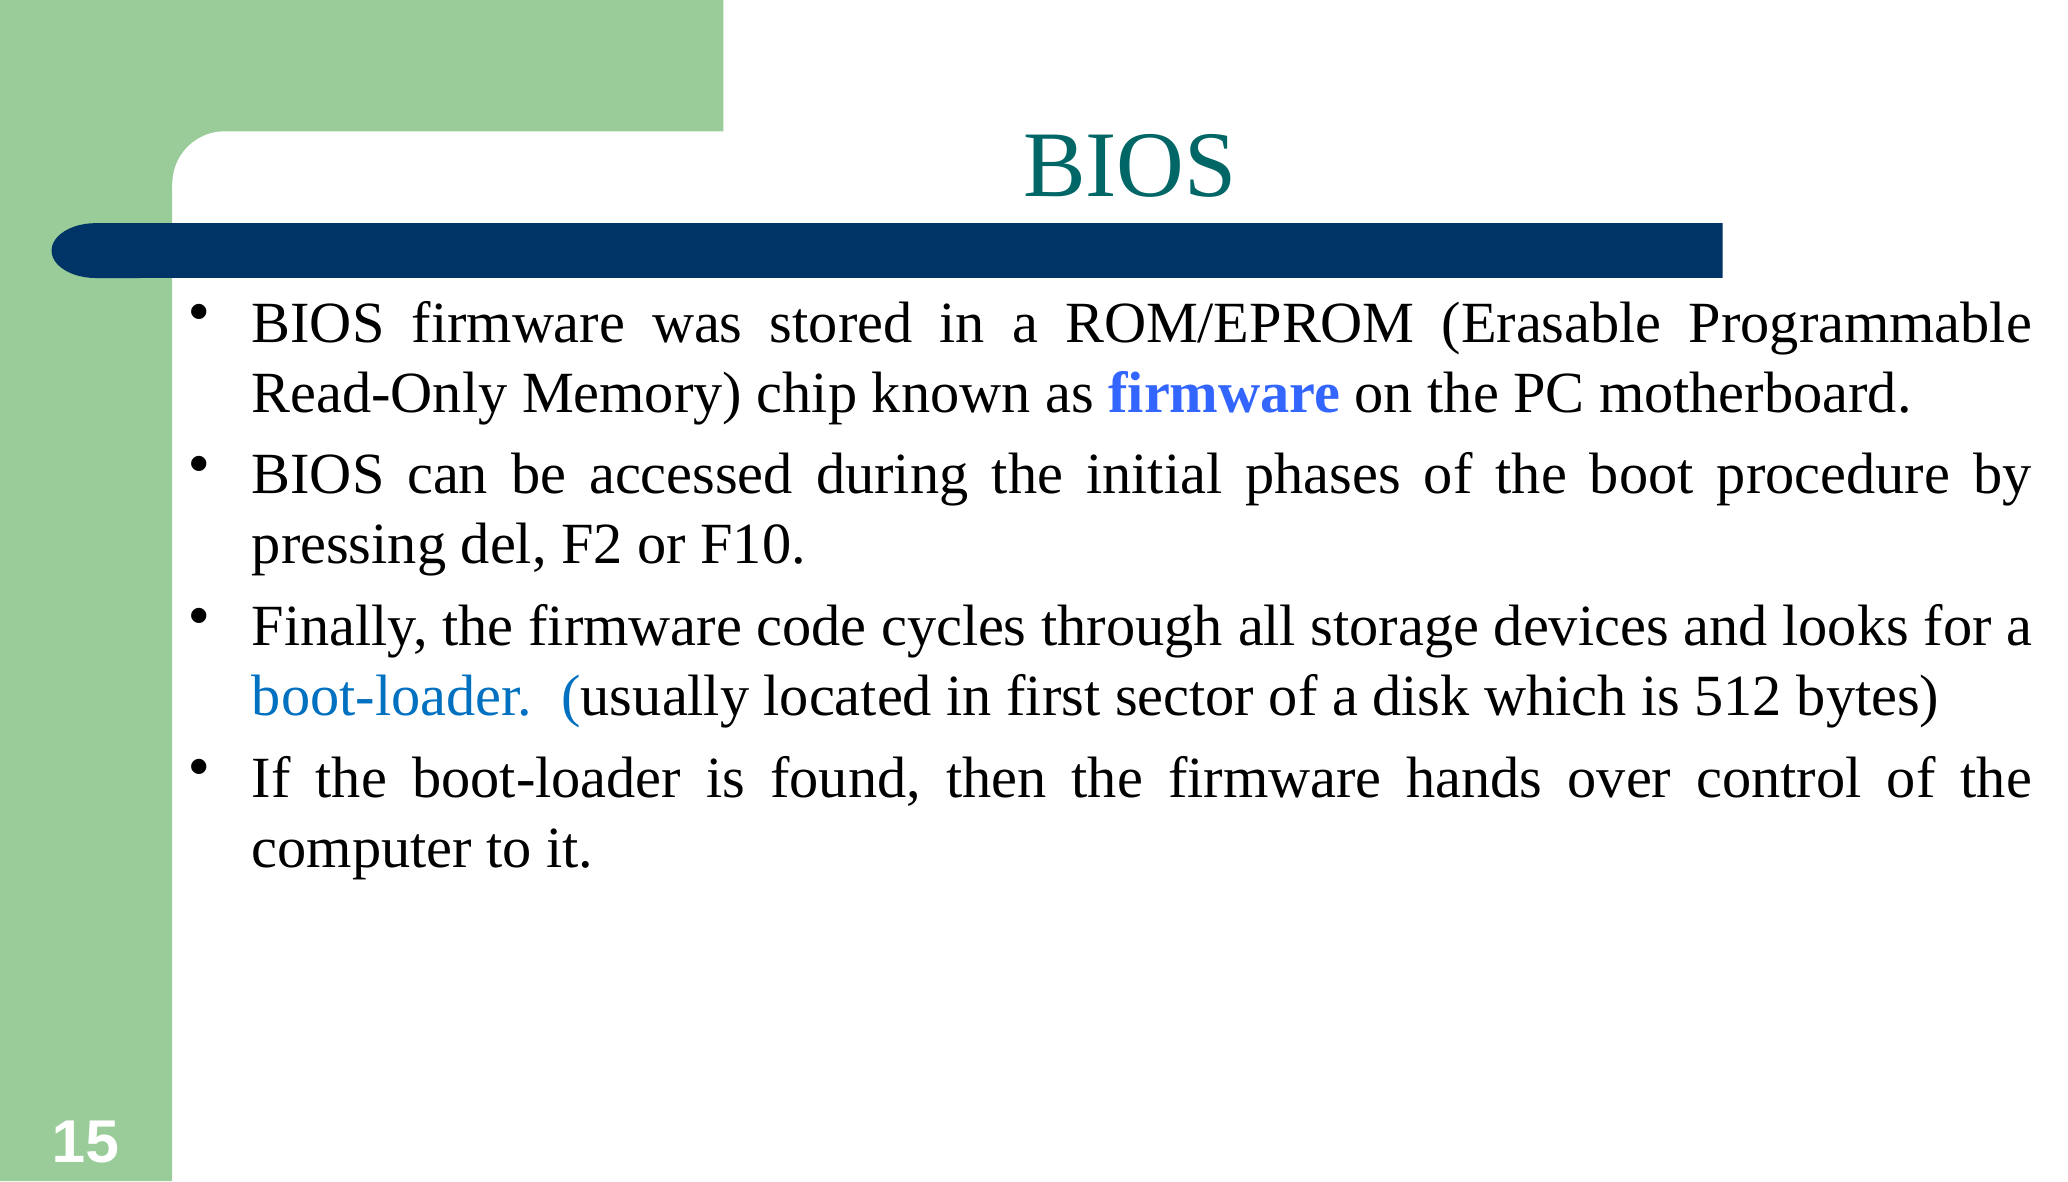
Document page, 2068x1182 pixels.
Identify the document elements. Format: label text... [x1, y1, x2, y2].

title BIOS [193, 131, 2068, 224]
list BIOS firmware was stored in a ROM/EPROM (Erasable Programmable Read-Only Memory) chip known as firmware on the PC motherboard. BIOS can be accessed during the initial phases of the boot procedure by pressing del, F2 or F10. Finally, the firmware code cycles through all storage devices and looks for a boot-loader. (usually located in first sector of a disk which is 512 bytes) If the boot-loader is found, then the firmware hands over control of the computer to it. [172, 275, 2050, 1169]
